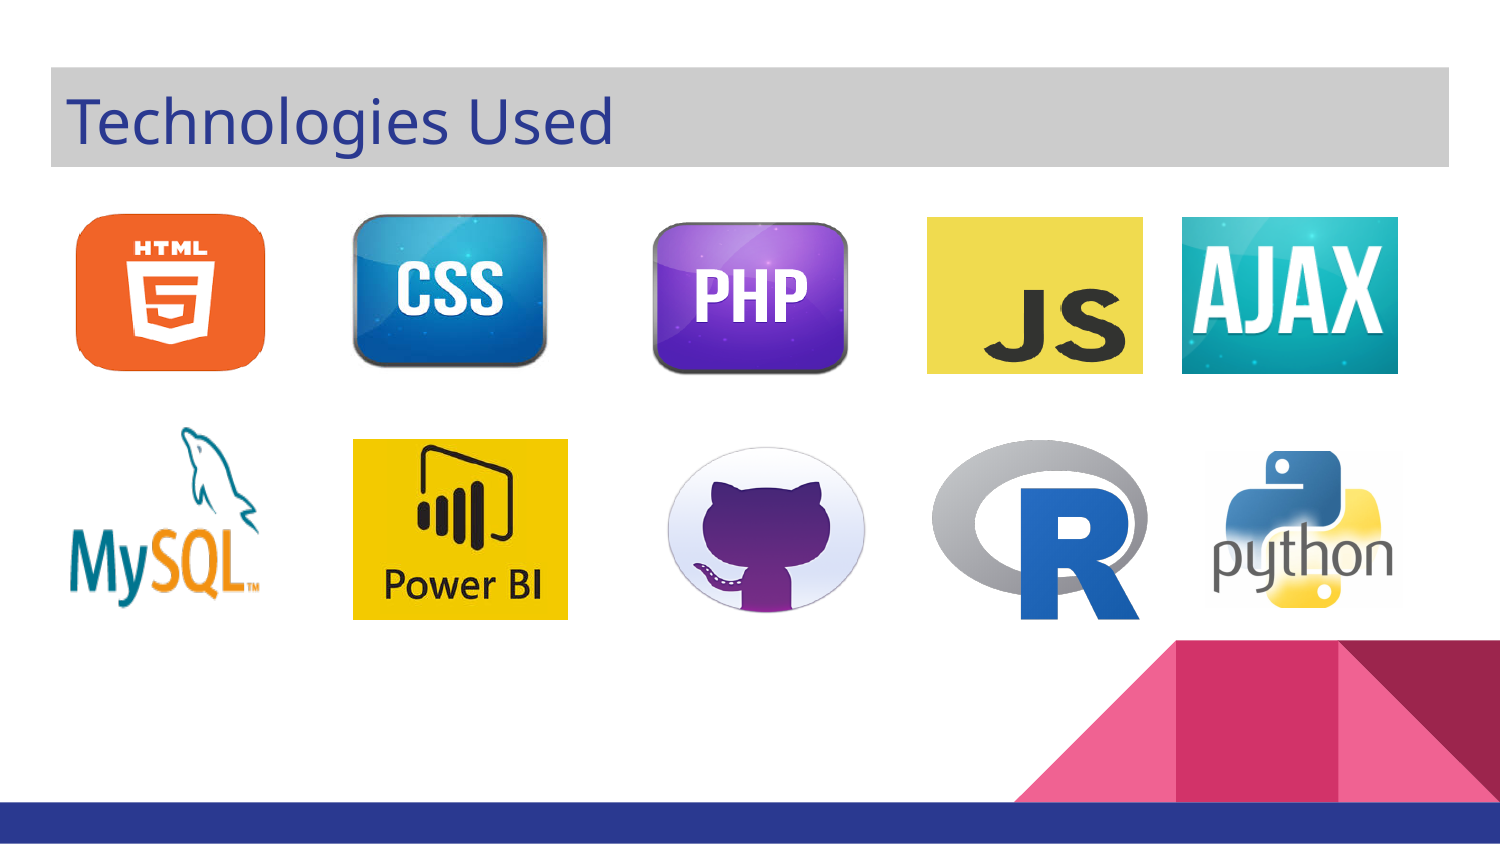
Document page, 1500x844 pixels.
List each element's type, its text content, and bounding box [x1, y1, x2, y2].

picture [1205, 451, 1403, 608]
title Technologies Used [51, 67, 1449, 167]
picture [658, 439, 874, 620]
picture [642, 214, 858, 382]
picture [931, 439, 1148, 620]
picture [353, 439, 569, 620]
picture [927, 217, 1144, 374]
picture [1181, 217, 1398, 374]
picture [342, 206, 558, 374]
picture [65, 423, 263, 610]
picture [63, 201, 279, 382]
